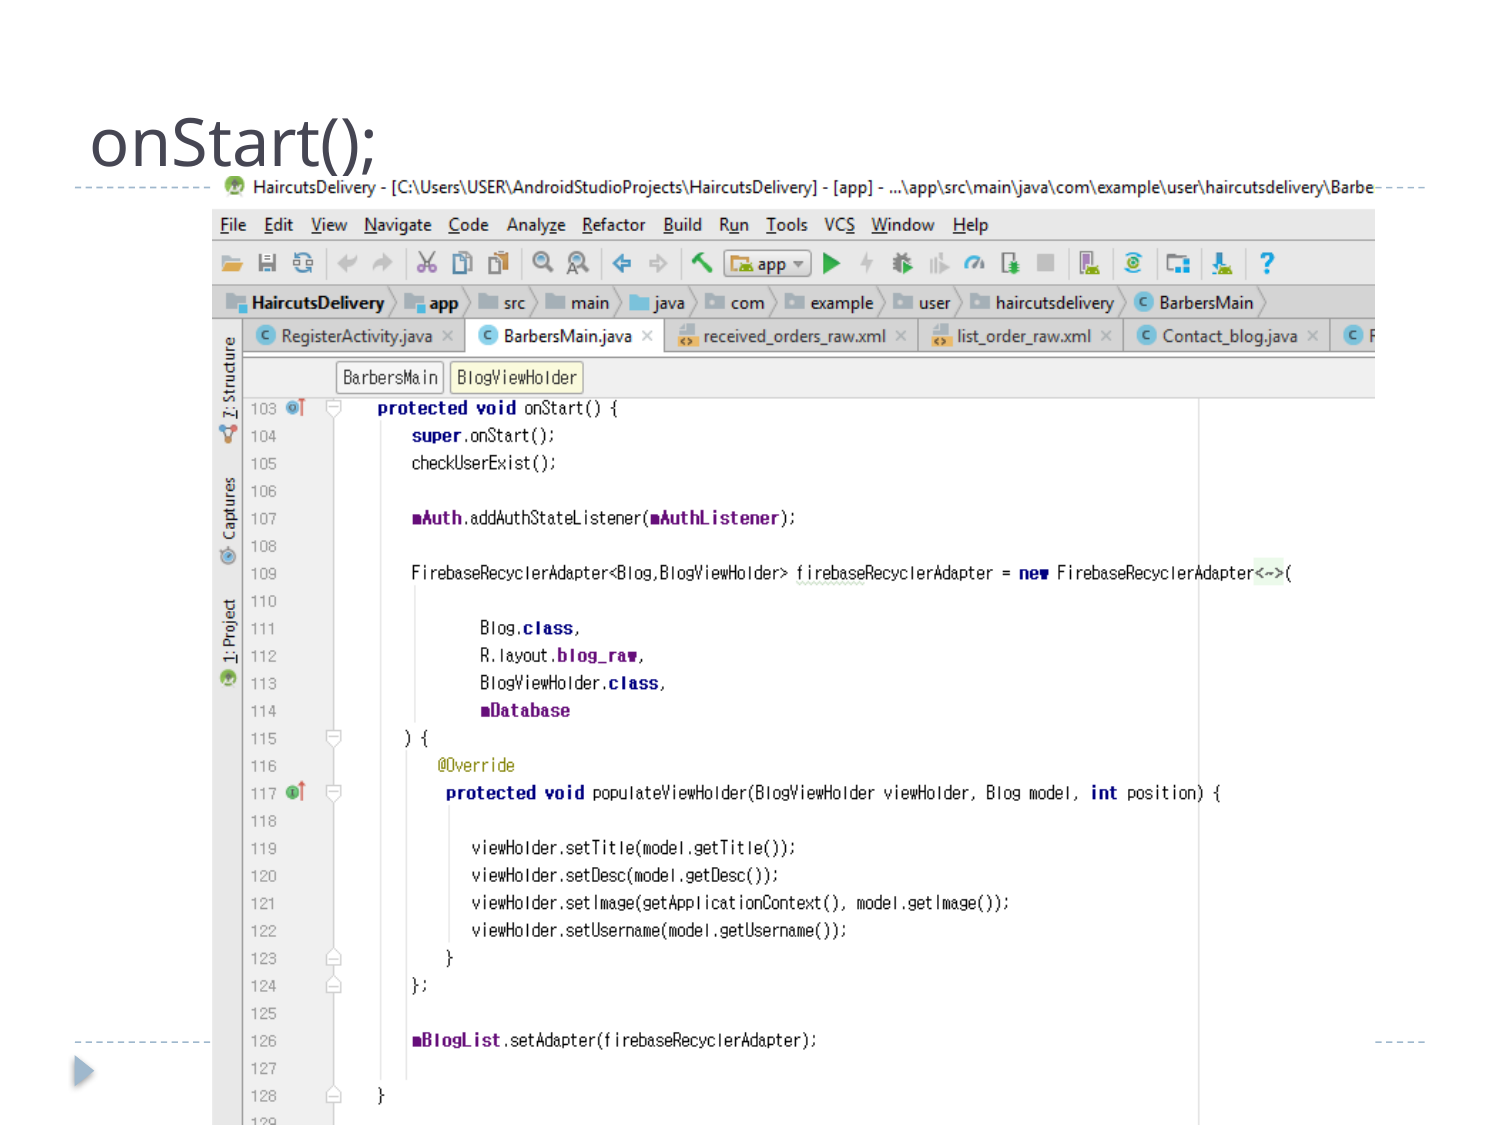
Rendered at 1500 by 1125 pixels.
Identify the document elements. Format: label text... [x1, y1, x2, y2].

title onStart(); [75, 24, 1425, 188]
picture [212, 176, 1376, 1125]
